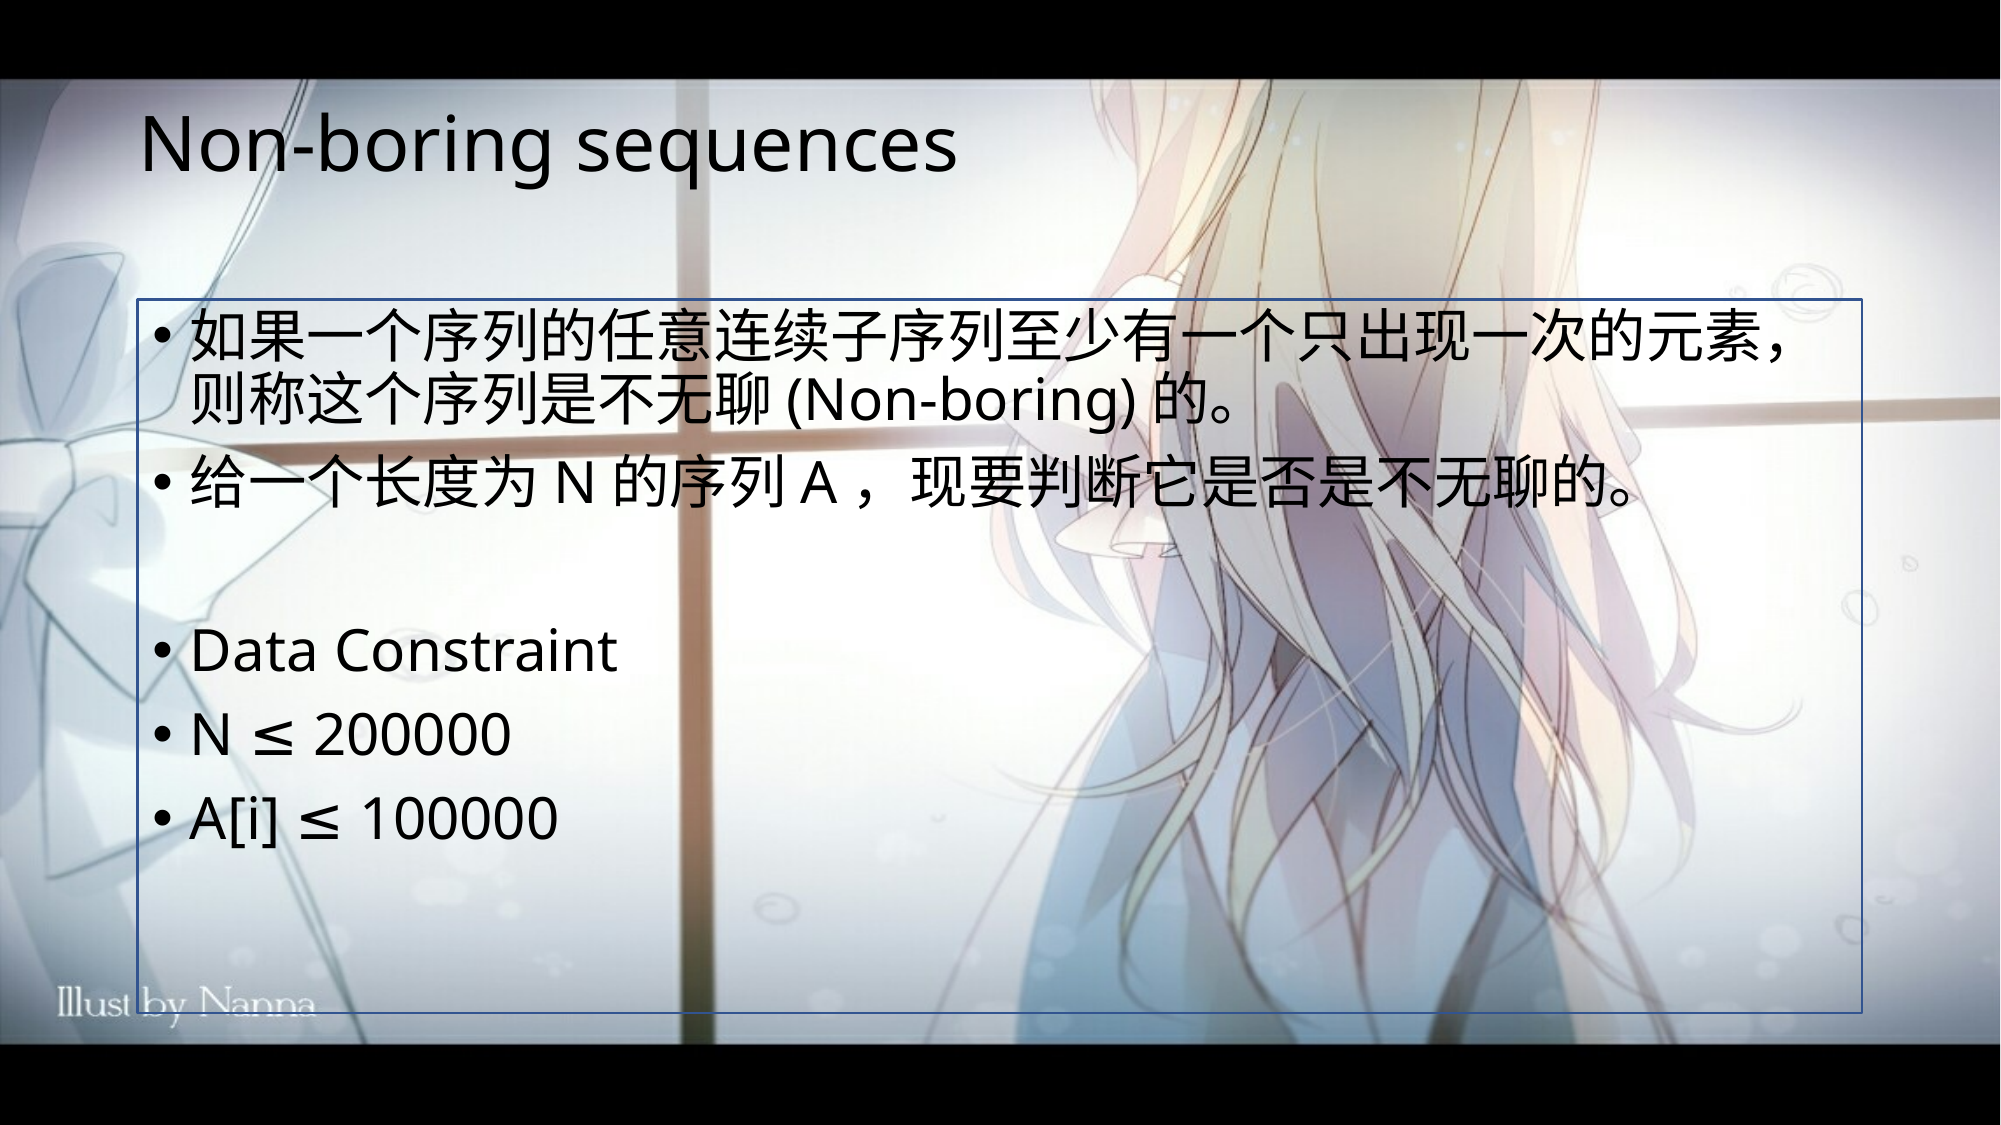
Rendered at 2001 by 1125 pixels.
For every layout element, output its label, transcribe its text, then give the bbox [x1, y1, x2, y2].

picture [0, 0, 2001, 1125]
title Non-boring sequences [123, 97, 1876, 196]
list 如果一个序列的任意连续子序列至少有一个只出现一次的元素，则称这个序列是不无聊(Non-boring)的。 给一个长度为N的序列A，现要判断它是否是不无聊的。 Data Constraint N ≤ 200000 A[i] ≤ 100000 [137, 299, 1863, 1014]
